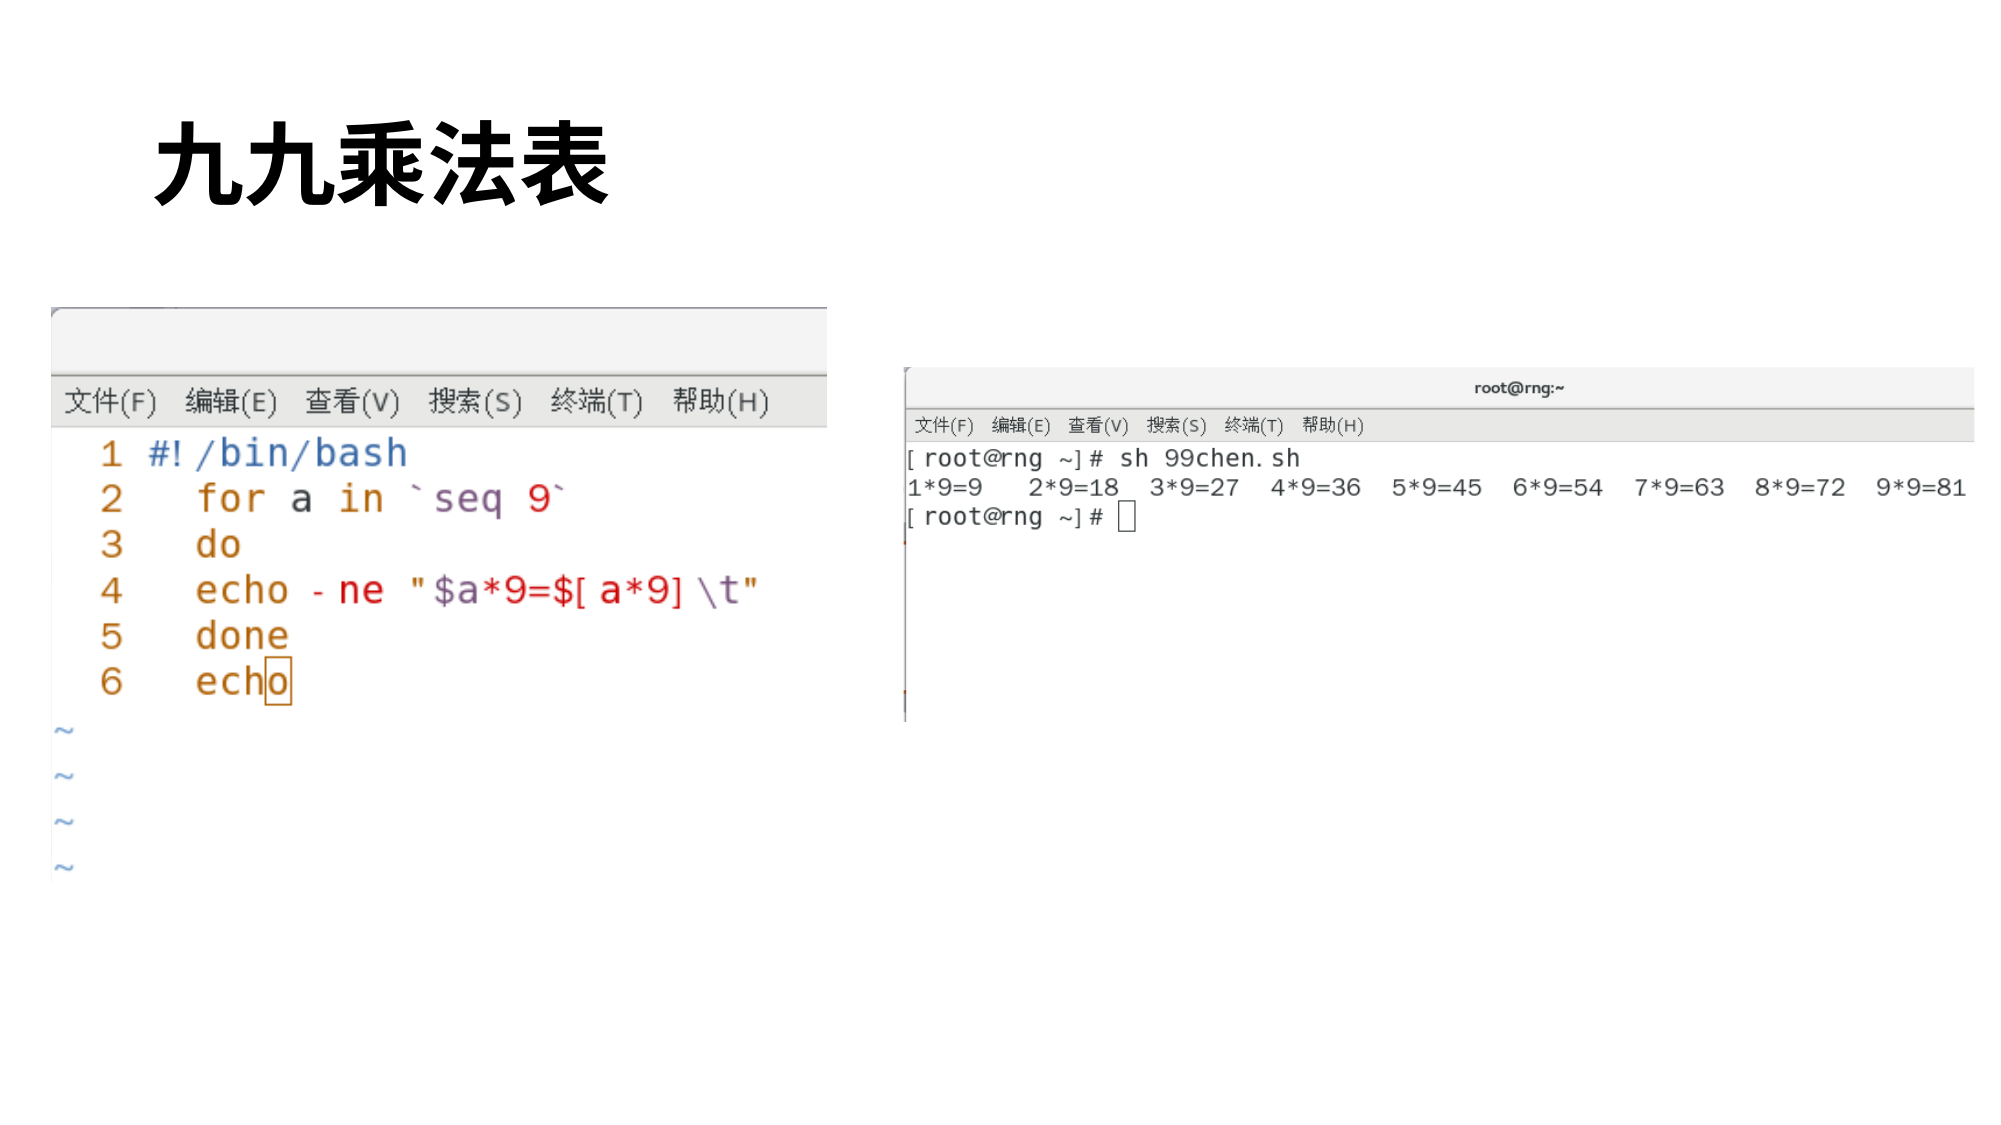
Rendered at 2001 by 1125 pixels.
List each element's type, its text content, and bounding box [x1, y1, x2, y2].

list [50, 307, 827, 882]
title 九九乘法表 [137, 59, 1863, 278]
picture [903, 367, 1975, 722]
